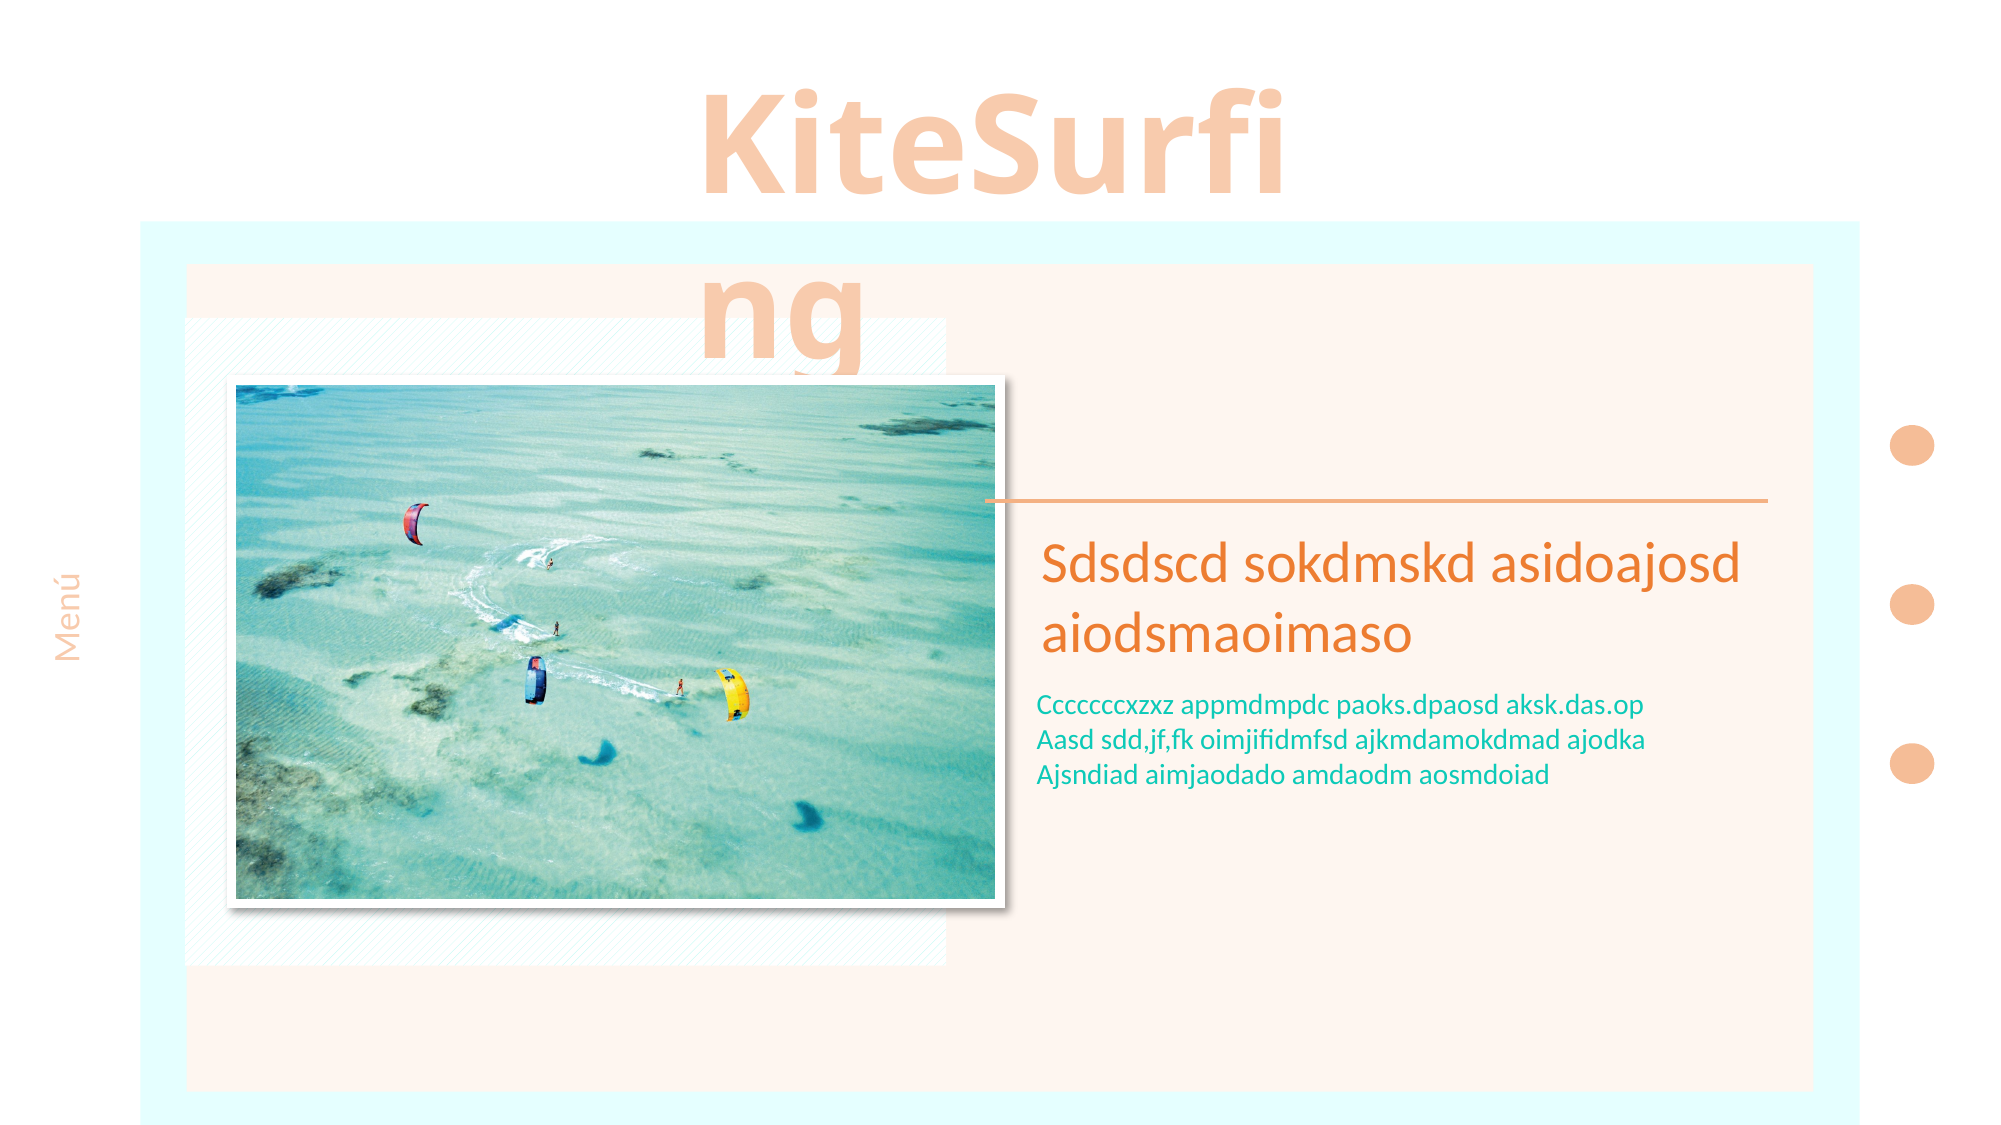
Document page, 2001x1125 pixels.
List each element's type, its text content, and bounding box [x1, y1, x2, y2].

text_box [139, 220, 1861, 1125]
text_box [1889, 584, 1935, 625]
text_box KiteSurfing [679, 48, 1365, 394]
text_box Cccccccxzxz appmdmpdc paoks.dpaosd aksk.das.op Aasd sdd,jf,fk oimjifidmfsd ajkmdamokdmad ajodka Ajsndiad aimjaodado amdaodm aosmdoiad [1021, 677, 1768, 798]
text_box Sdsdscd sokdmskd asidoajosd aiodsmaoimaso [1026, 516, 1770, 672]
text_box [1889, 425, 1935, 466]
text_box Menú [34, 571, 111, 678]
text_box [1889, 743, 1935, 784]
text_box [186, 263, 1814, 1093]
text_box [230, 379, 1001, 904]
text_box [185, 317, 947, 966]
